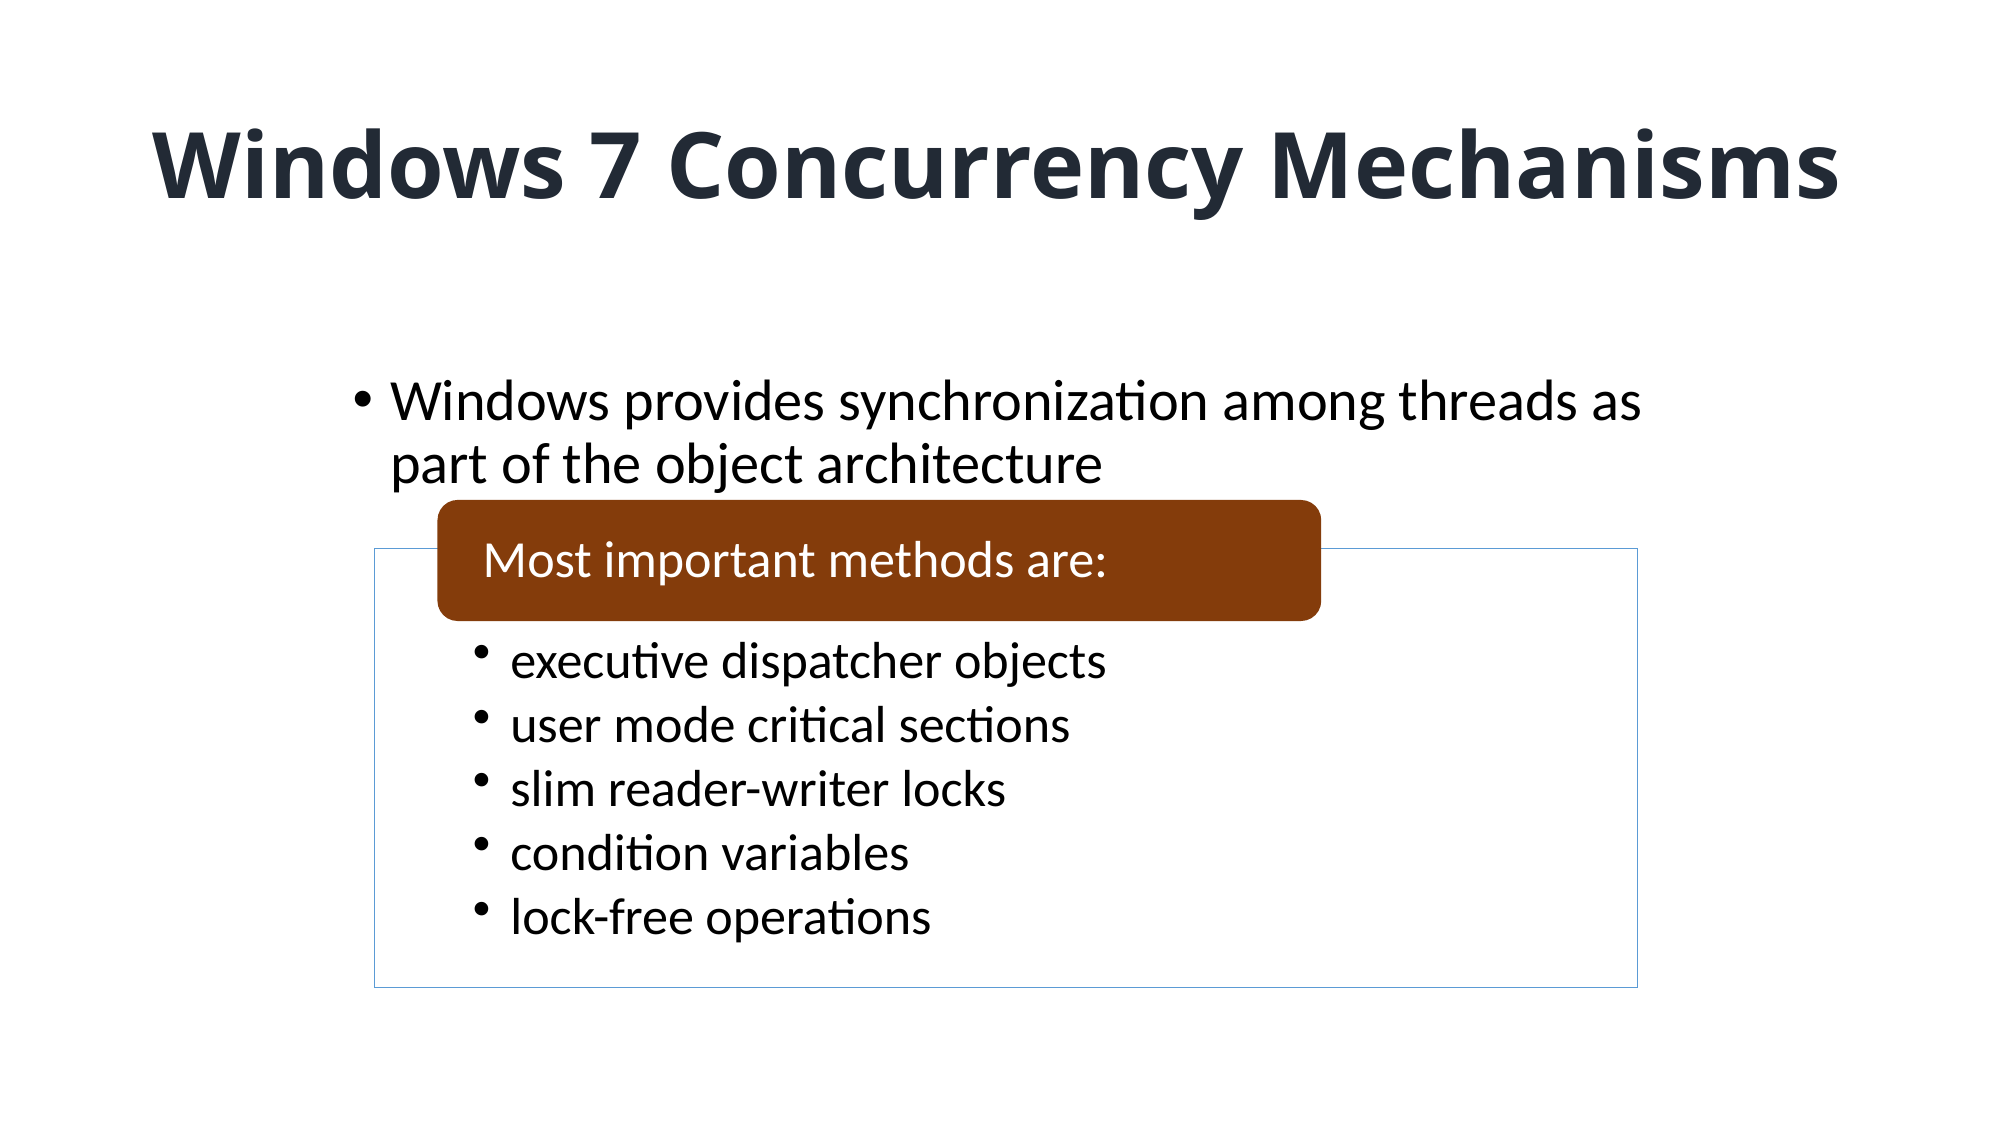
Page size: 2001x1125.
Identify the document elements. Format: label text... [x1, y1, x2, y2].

title Windows 7 Concurrency Mechanisms [137, 59, 1863, 278]
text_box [374, 474, 1638, 988]
list Windows provides synchronization among threads as part of the object architecture [337, 362, 1688, 1125]
